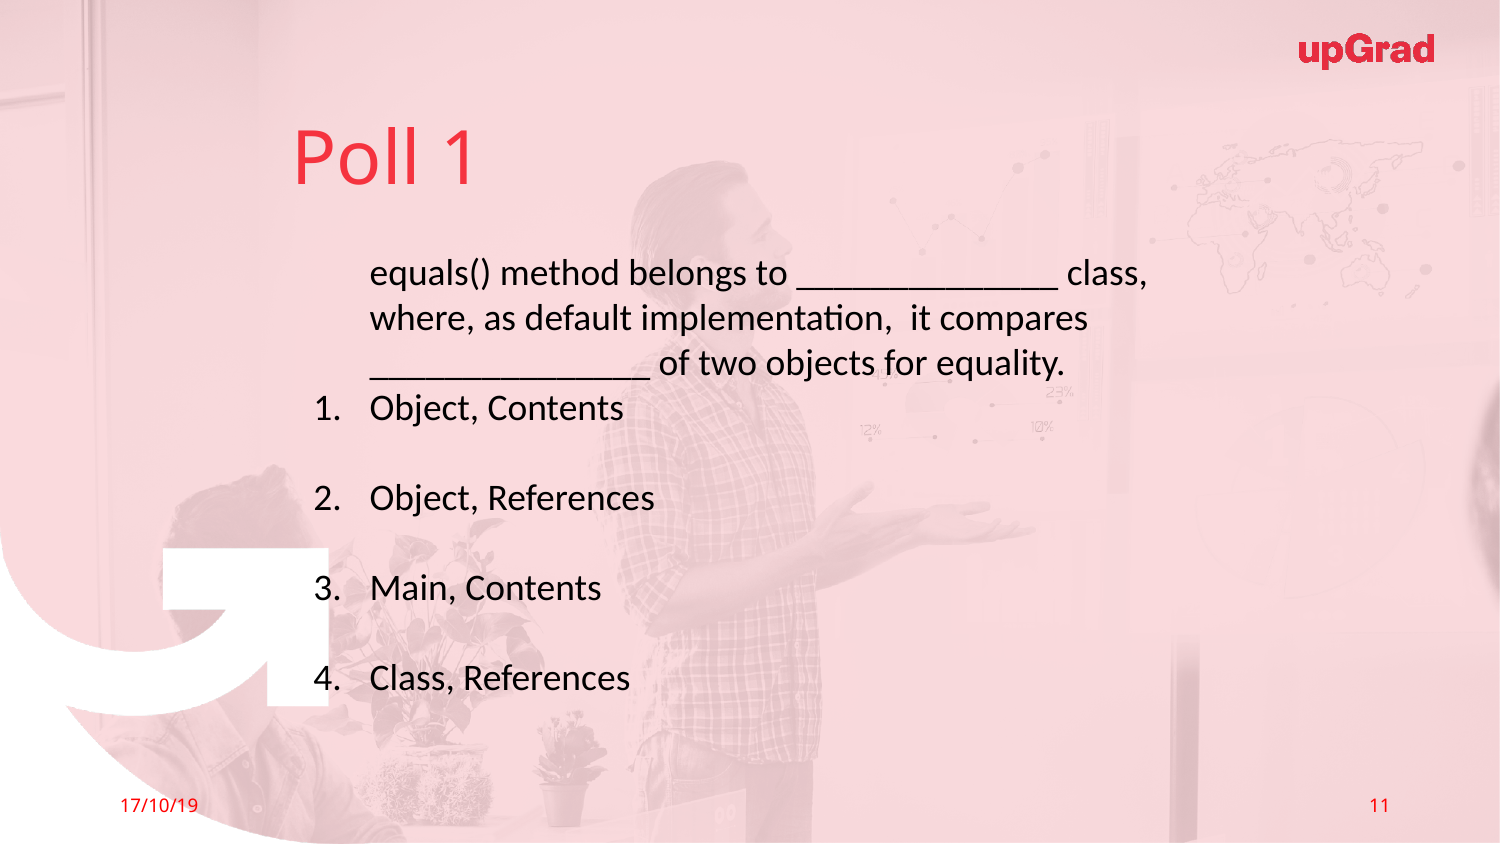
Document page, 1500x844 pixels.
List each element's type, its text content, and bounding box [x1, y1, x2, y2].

text_box Poll 1 [280, 52, 1182, 240]
text_box equals() method belongs to ______________ class, where, as default implementation, it compares _______________ of two objects for equality. Object, Contents Object, References Main, Contents Class, References [279, 240, 1220, 756]
text_box [0, 0, 1500, 844]
text_box 17/10/19 [104, 782, 443, 827]
text_box 11 [1068, 782, 1406, 828]
picture [1299, 33, 1434, 70]
